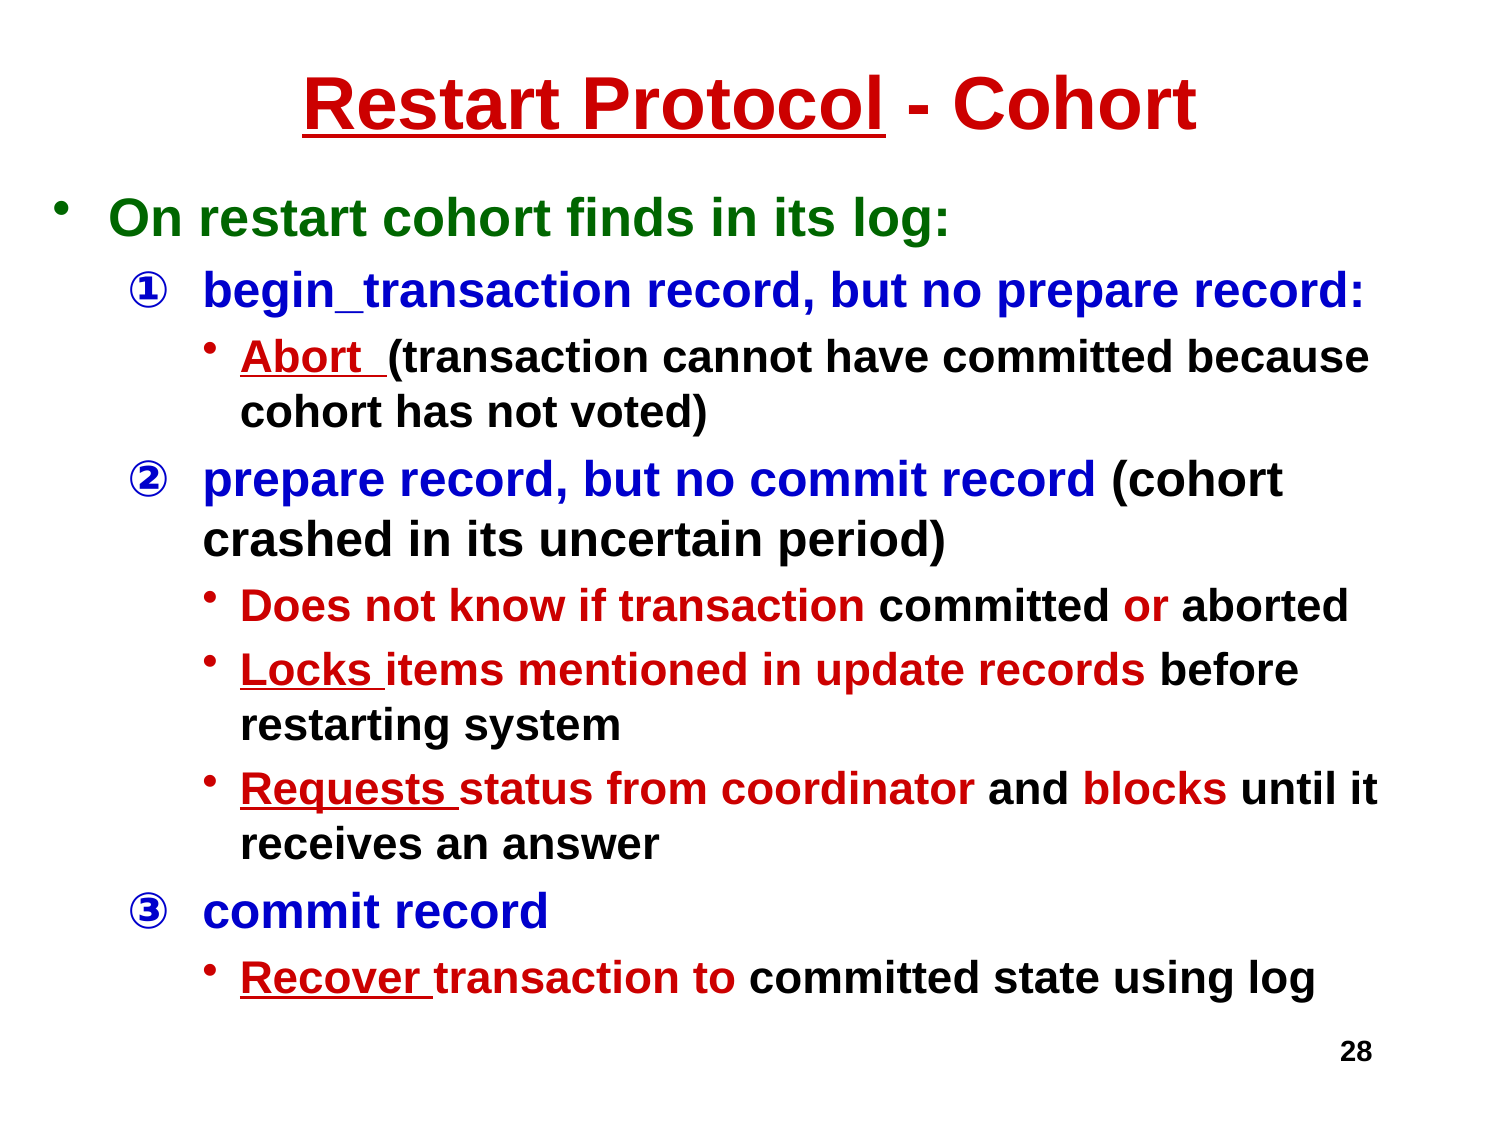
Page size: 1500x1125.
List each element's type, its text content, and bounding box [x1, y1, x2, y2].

text_box [1074, 1051, 1388, 1100]
title Restart Protocol - Cohort [112, 37, 1388, 163]
list On restart cohort finds in its log: begin_transaction record, but no prepare record: Abort (transaction cannot have committed because cohort has not voted) prepare record, but no commit record (cohort crashed in its uncertain period) Does not know if transaction committed or aborted Locks items mentioned in update records before restarting system Requests status from coordinator and blocks until it receives an answer commit record Recover transaction to committed state using log [37, 174, 1500, 1051]
